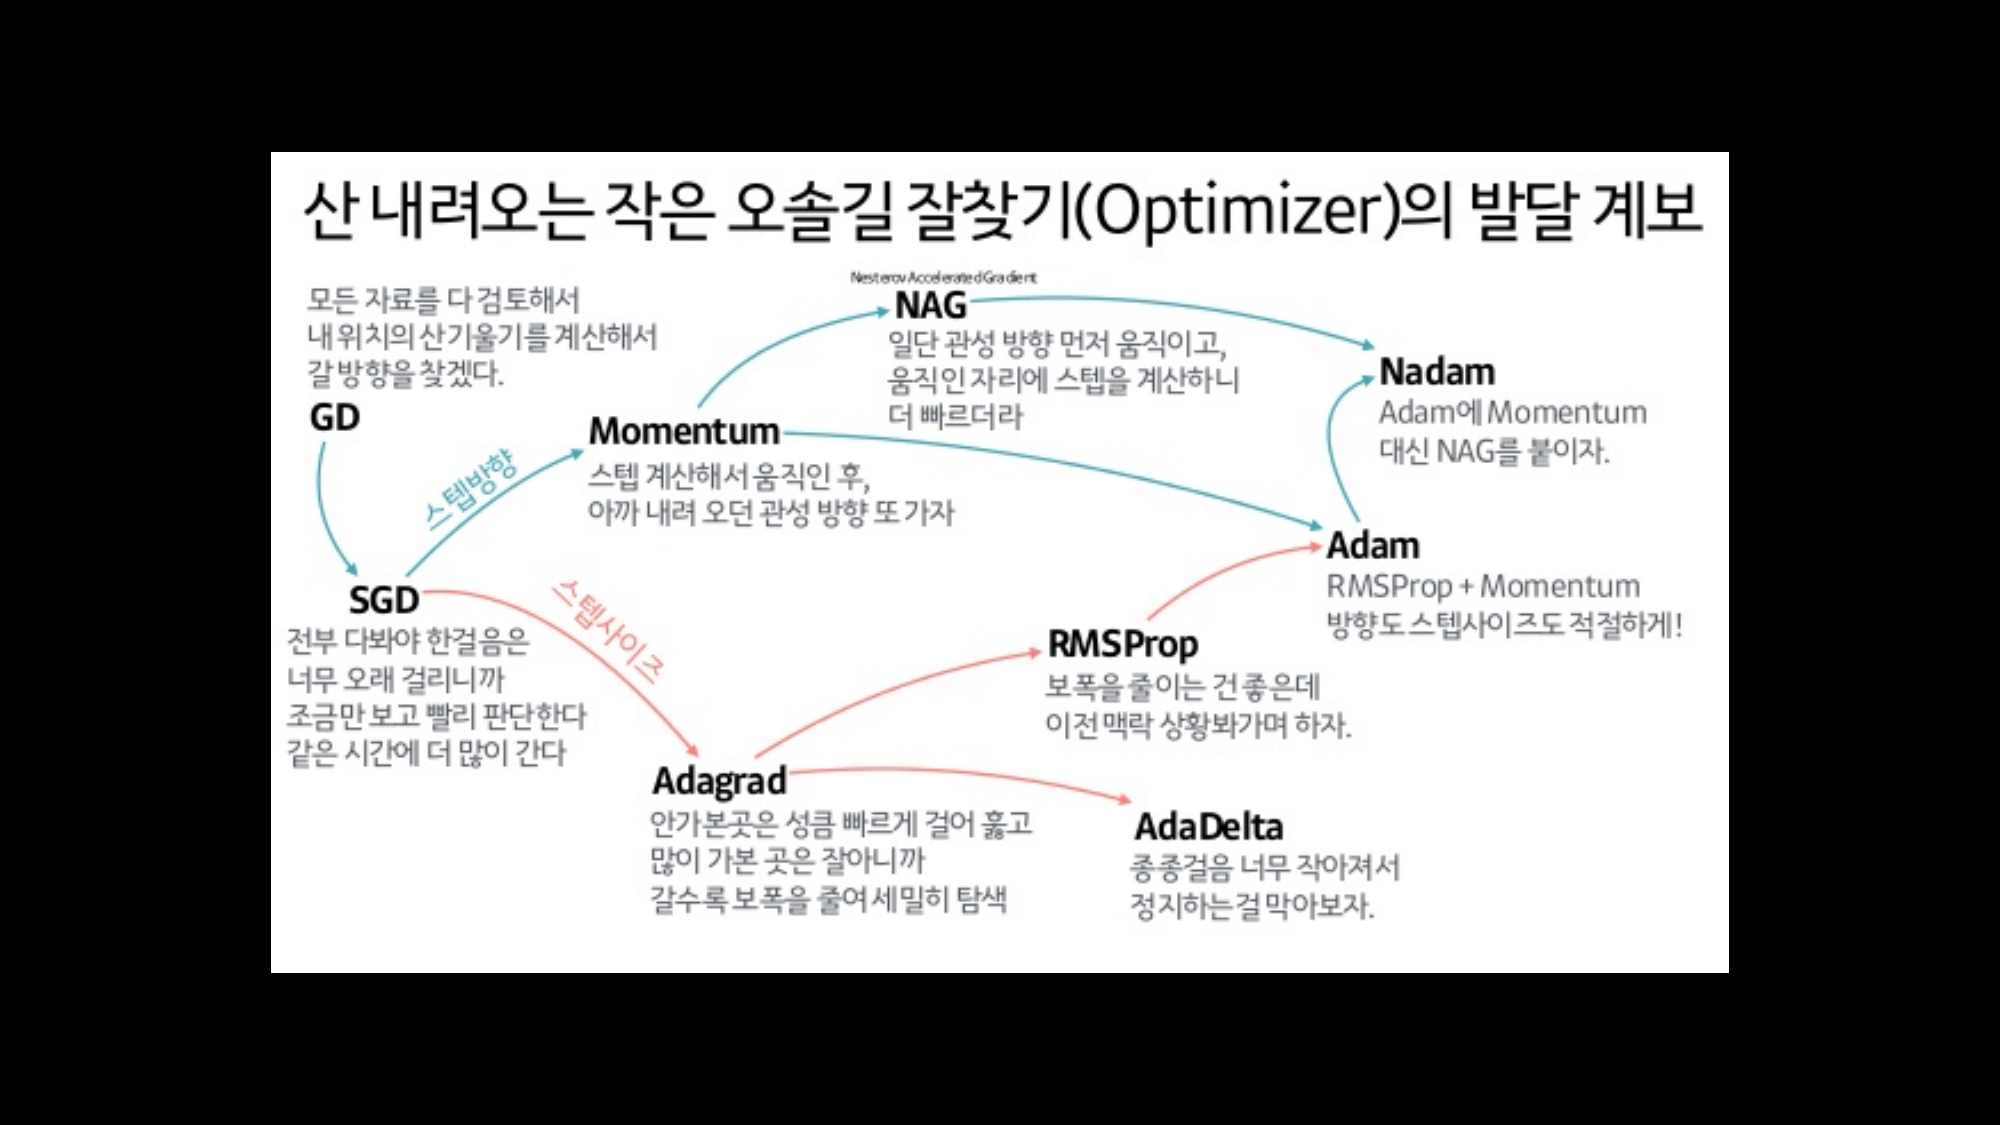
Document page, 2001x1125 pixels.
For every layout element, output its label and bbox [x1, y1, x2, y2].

list [271, 152, 1729, 973]
